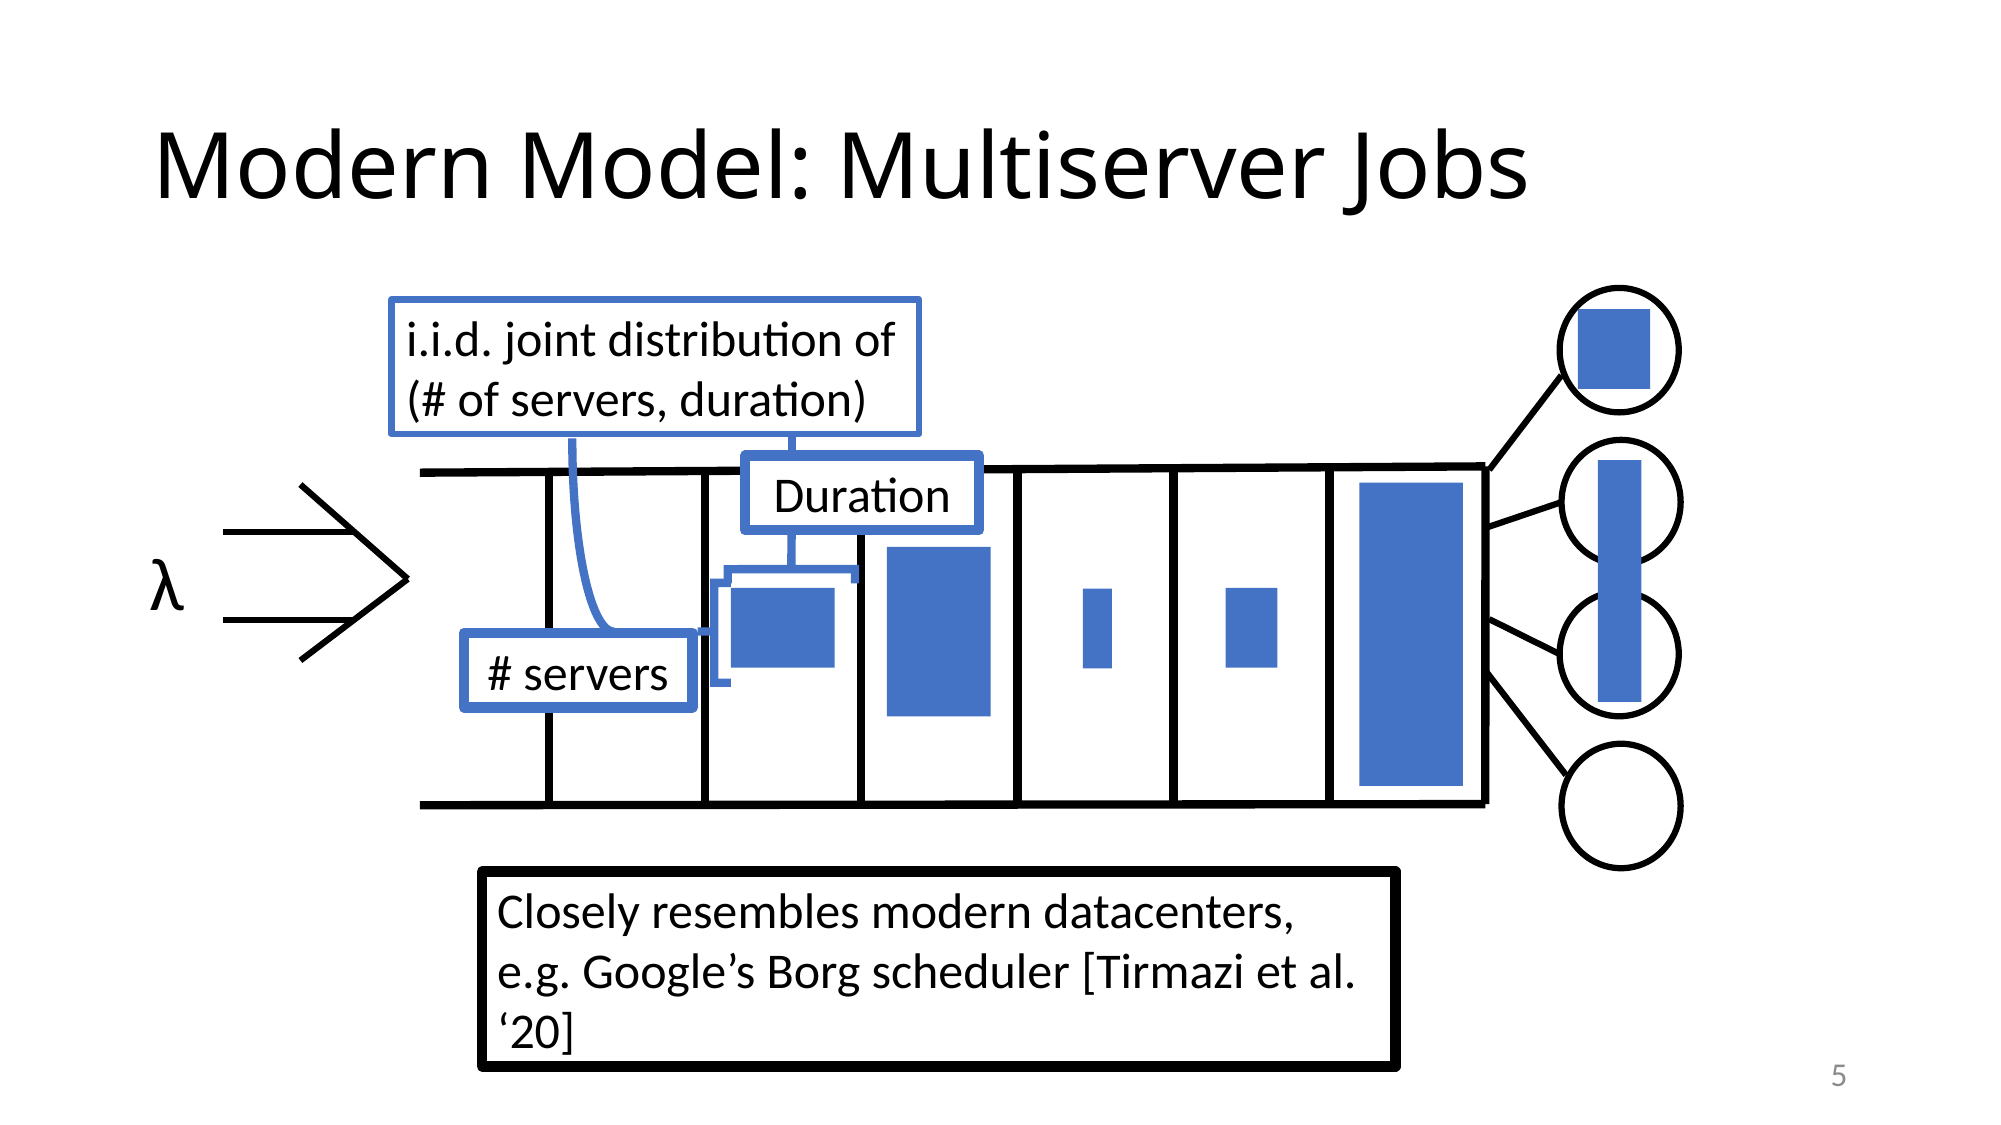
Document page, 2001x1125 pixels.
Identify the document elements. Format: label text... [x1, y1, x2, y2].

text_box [727, 455, 979, 584]
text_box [134, 287, 1681, 869]
text_box Closely resembles modern datacenters, e.g. Google’s Borg scheduler [Tirmazi et al. ‘20] [482, 871, 1396, 1067]
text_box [391, 249, 920, 632]
title Modern Model: Multiserver Jobs [137, 59, 1863, 278]
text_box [463, 582, 731, 709]
slide_number 5 [1412, 1042, 1863, 1103]
